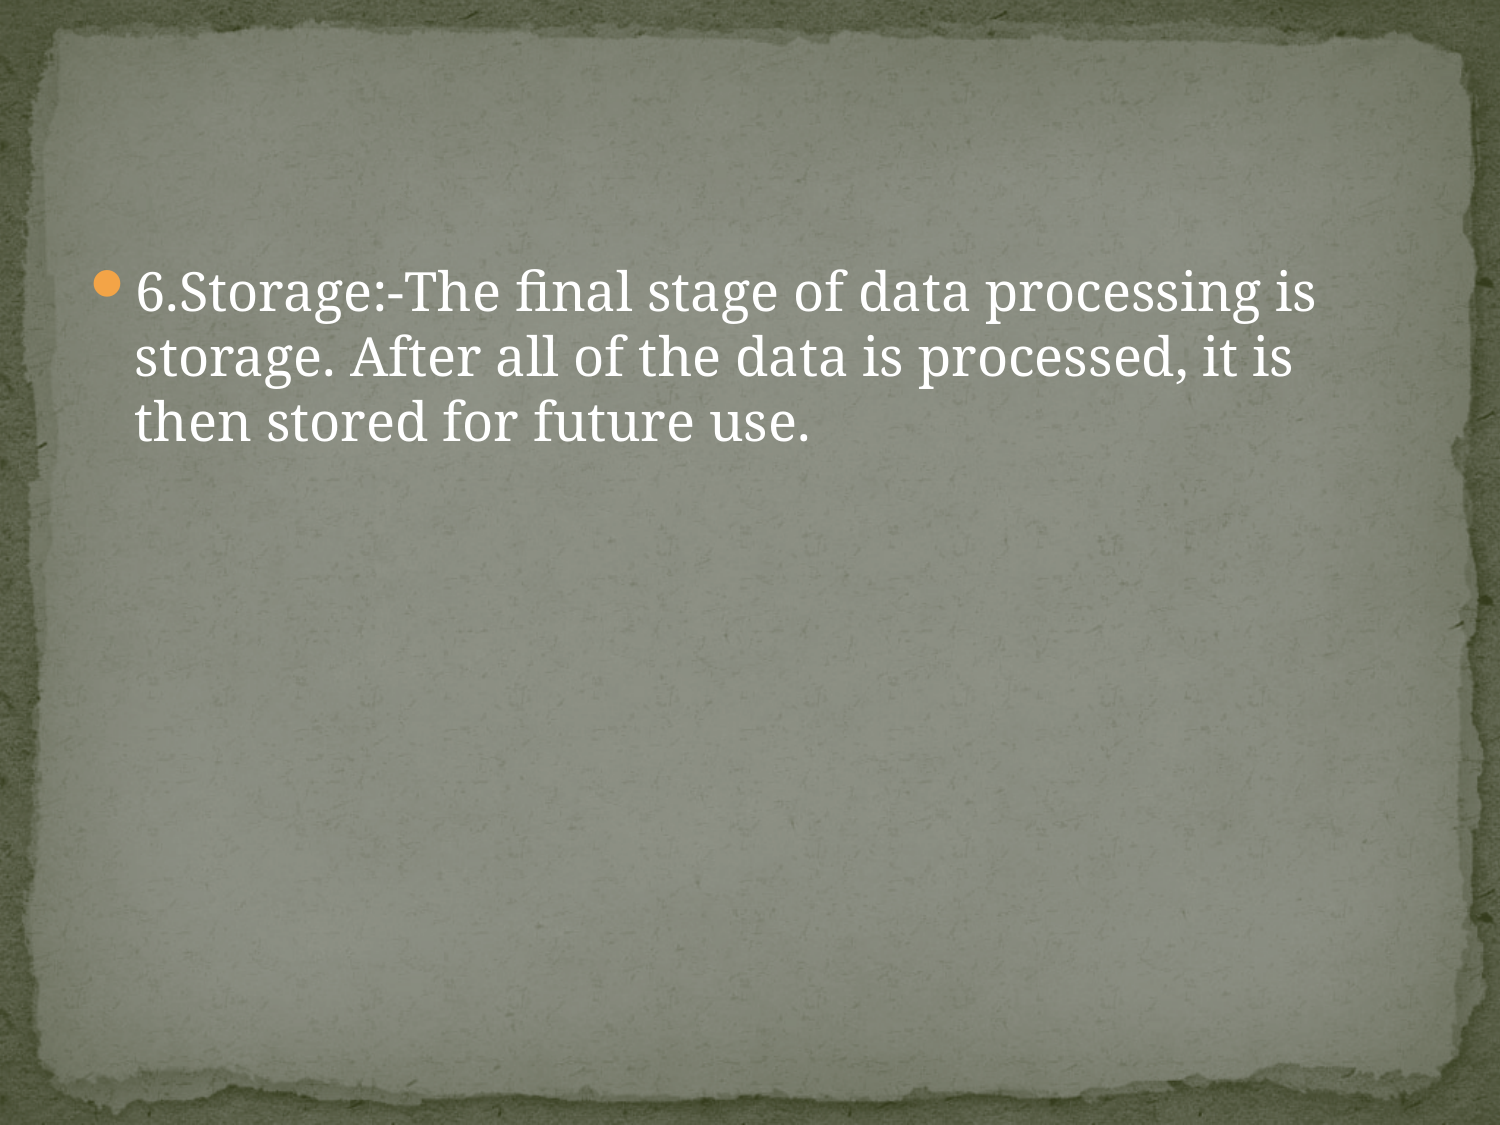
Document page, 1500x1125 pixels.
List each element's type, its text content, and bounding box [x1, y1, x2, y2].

list 6.Storage:-The final stage of data processing is storage. After all of the data is processed, it is then stored for future use. [75, 249, 1425, 1000]
